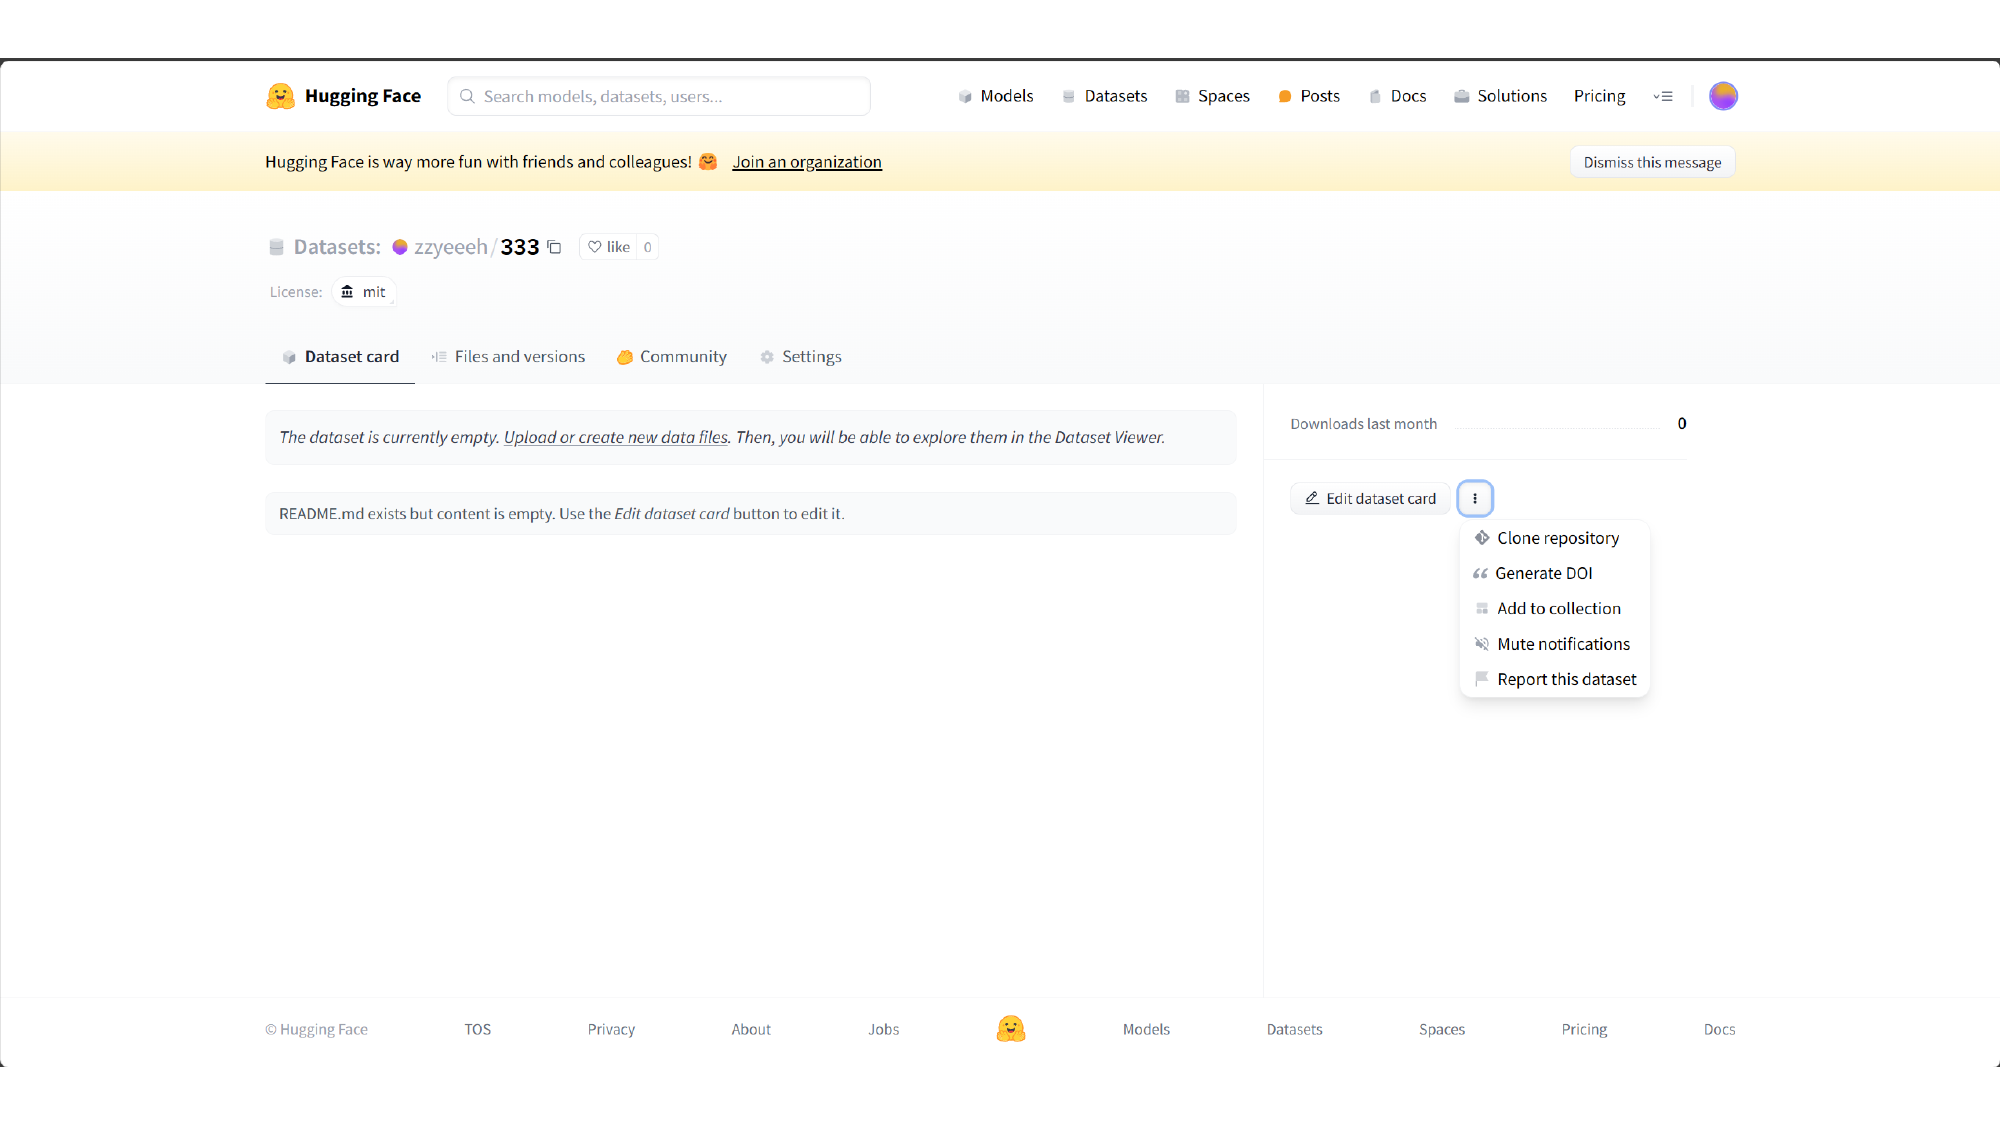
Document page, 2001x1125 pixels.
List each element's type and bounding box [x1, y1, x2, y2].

picture [0, 57, 2000, 1067]
